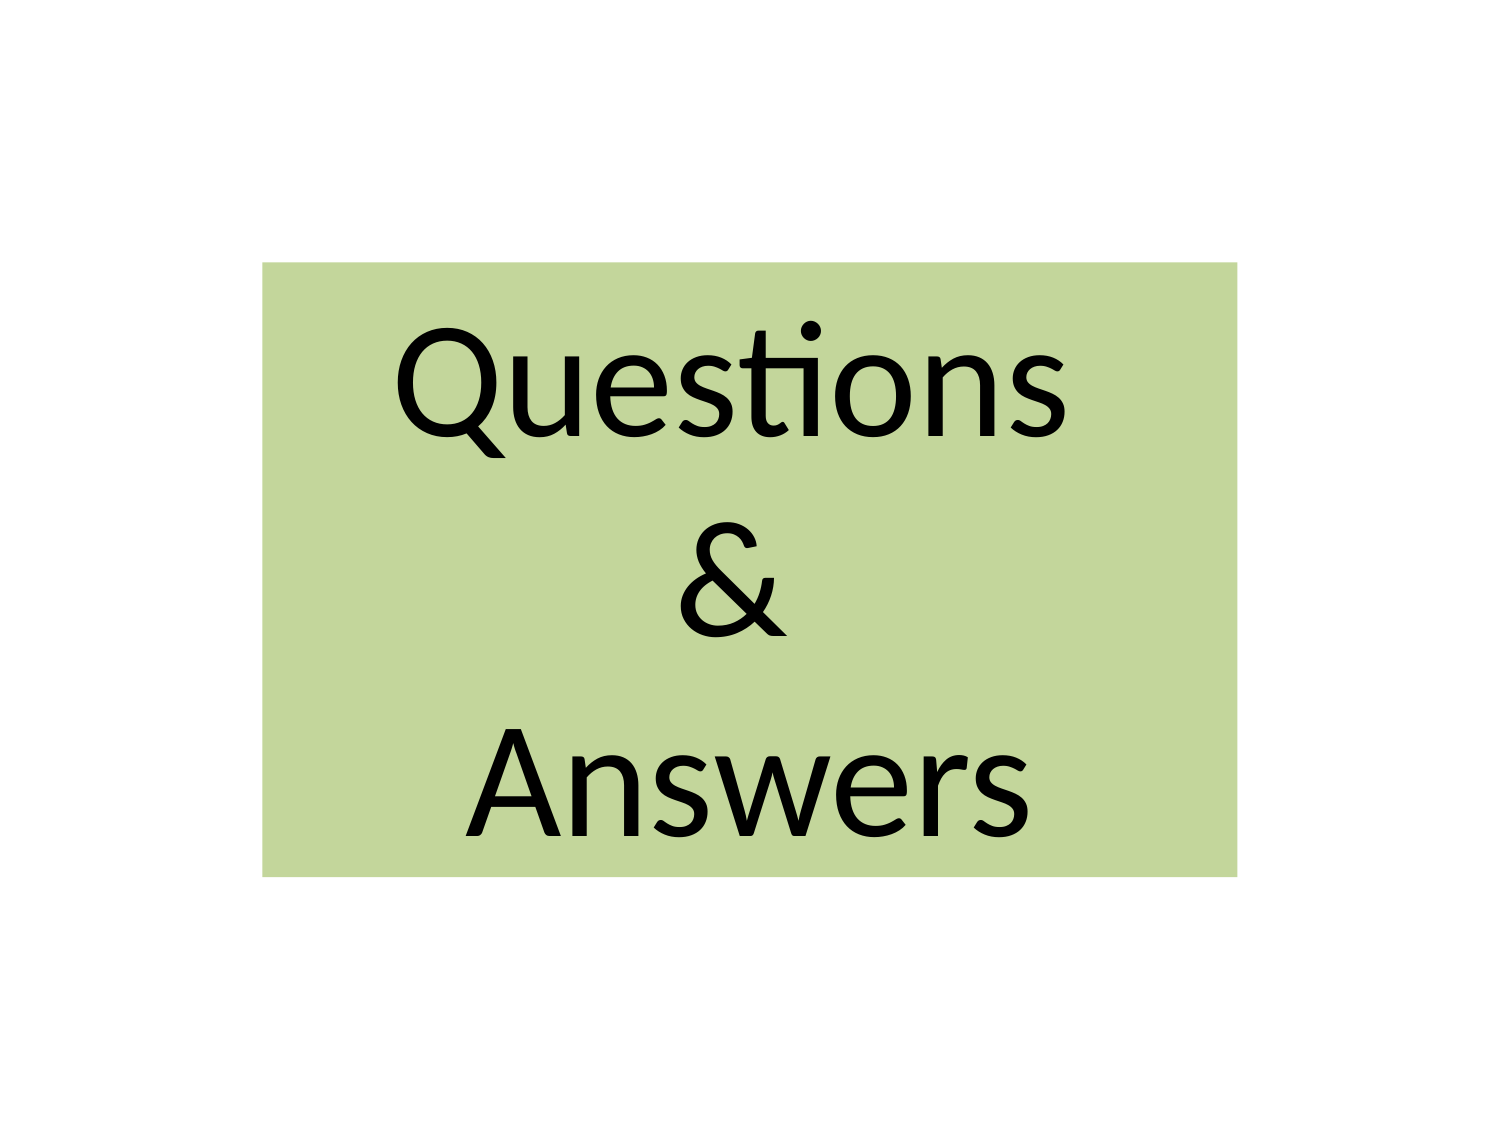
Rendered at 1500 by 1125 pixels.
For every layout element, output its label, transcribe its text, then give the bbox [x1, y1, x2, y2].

text_box Questions & Answers [262, 262, 1238, 878]
